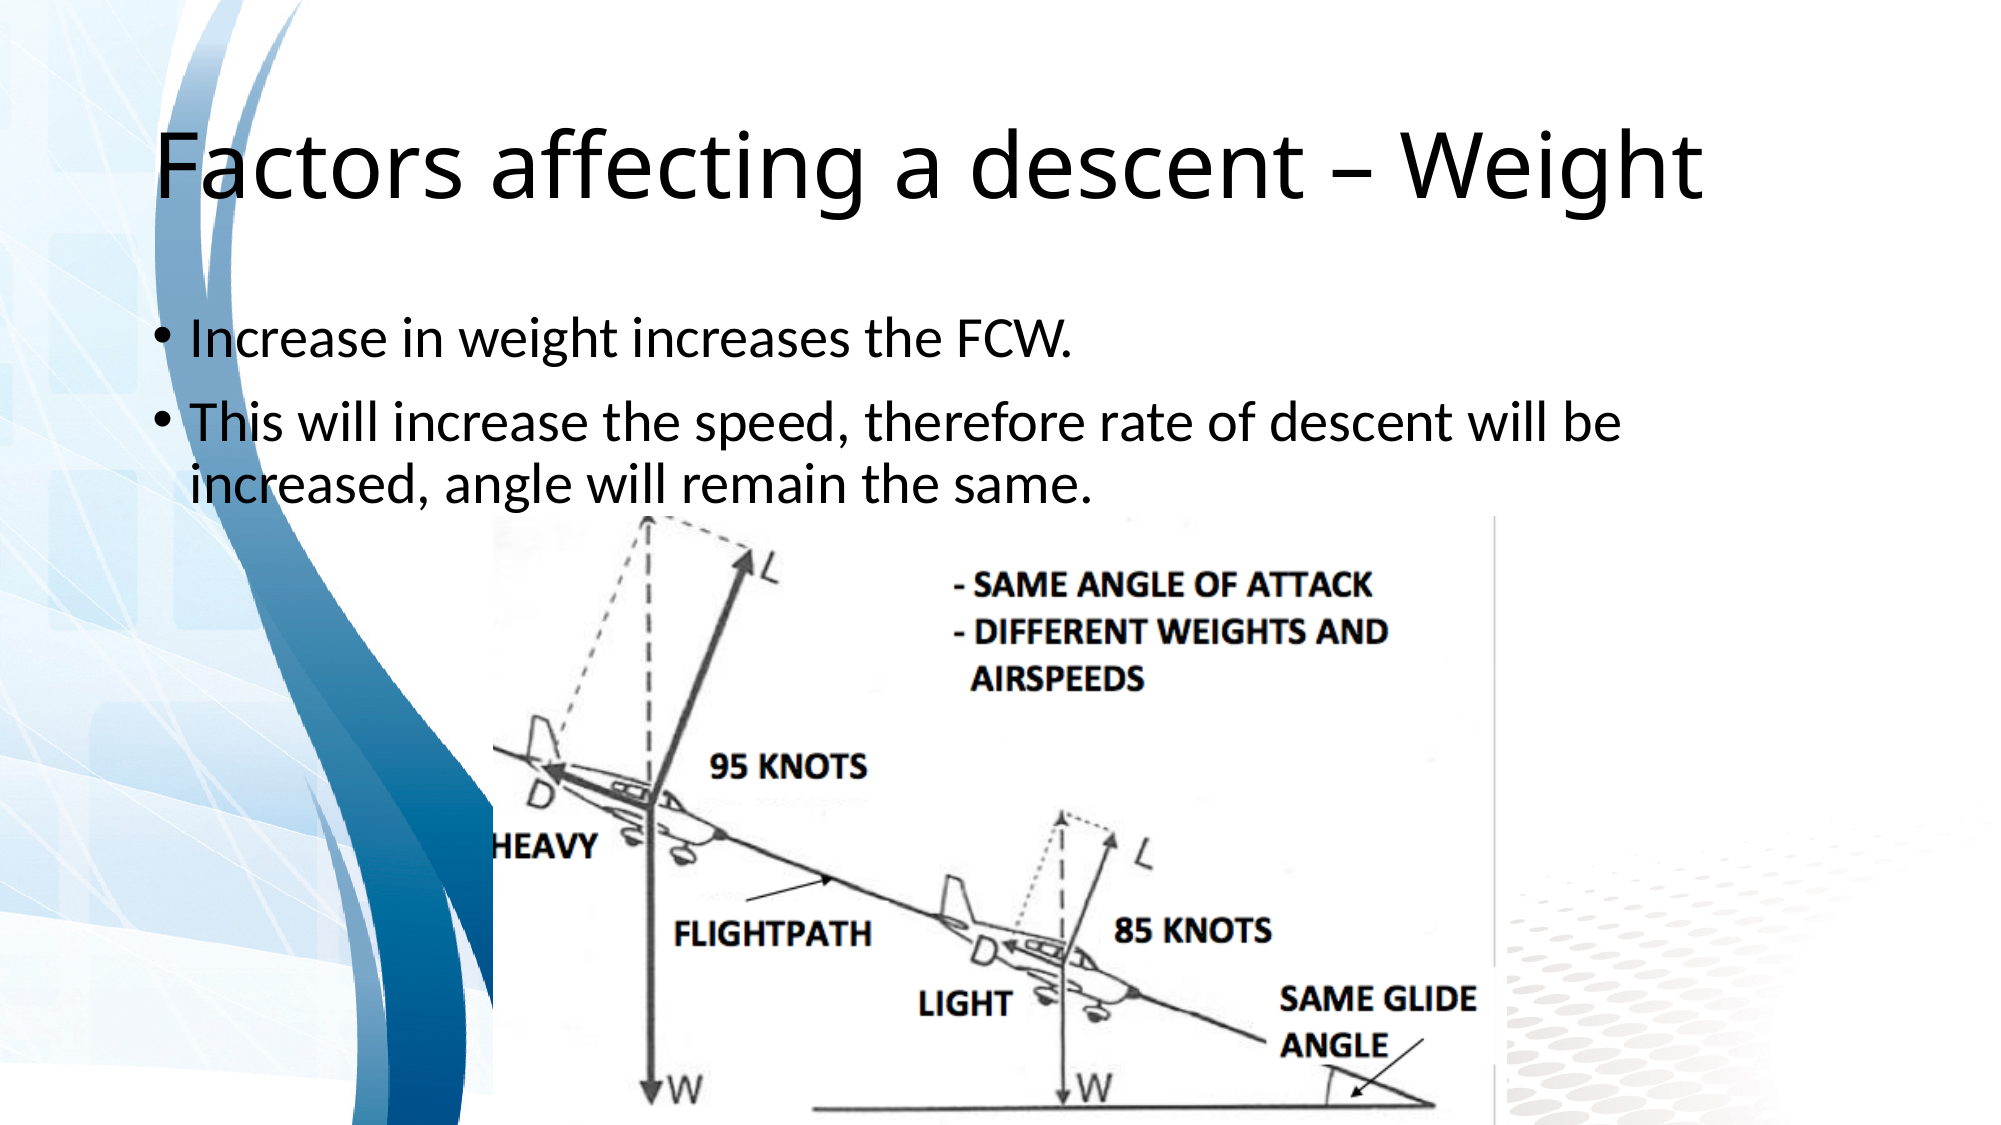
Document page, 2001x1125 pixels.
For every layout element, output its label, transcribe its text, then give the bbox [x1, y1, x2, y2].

title Factors affecting a descent – Weight [137, 59, 1863, 278]
picture [0, 0, 2001, 1125]
list Increase in weight increases the FCW. This will increase the speed, therefore rate of descent will be increased, angle will remain the same. [137, 299, 1863, 1014]
